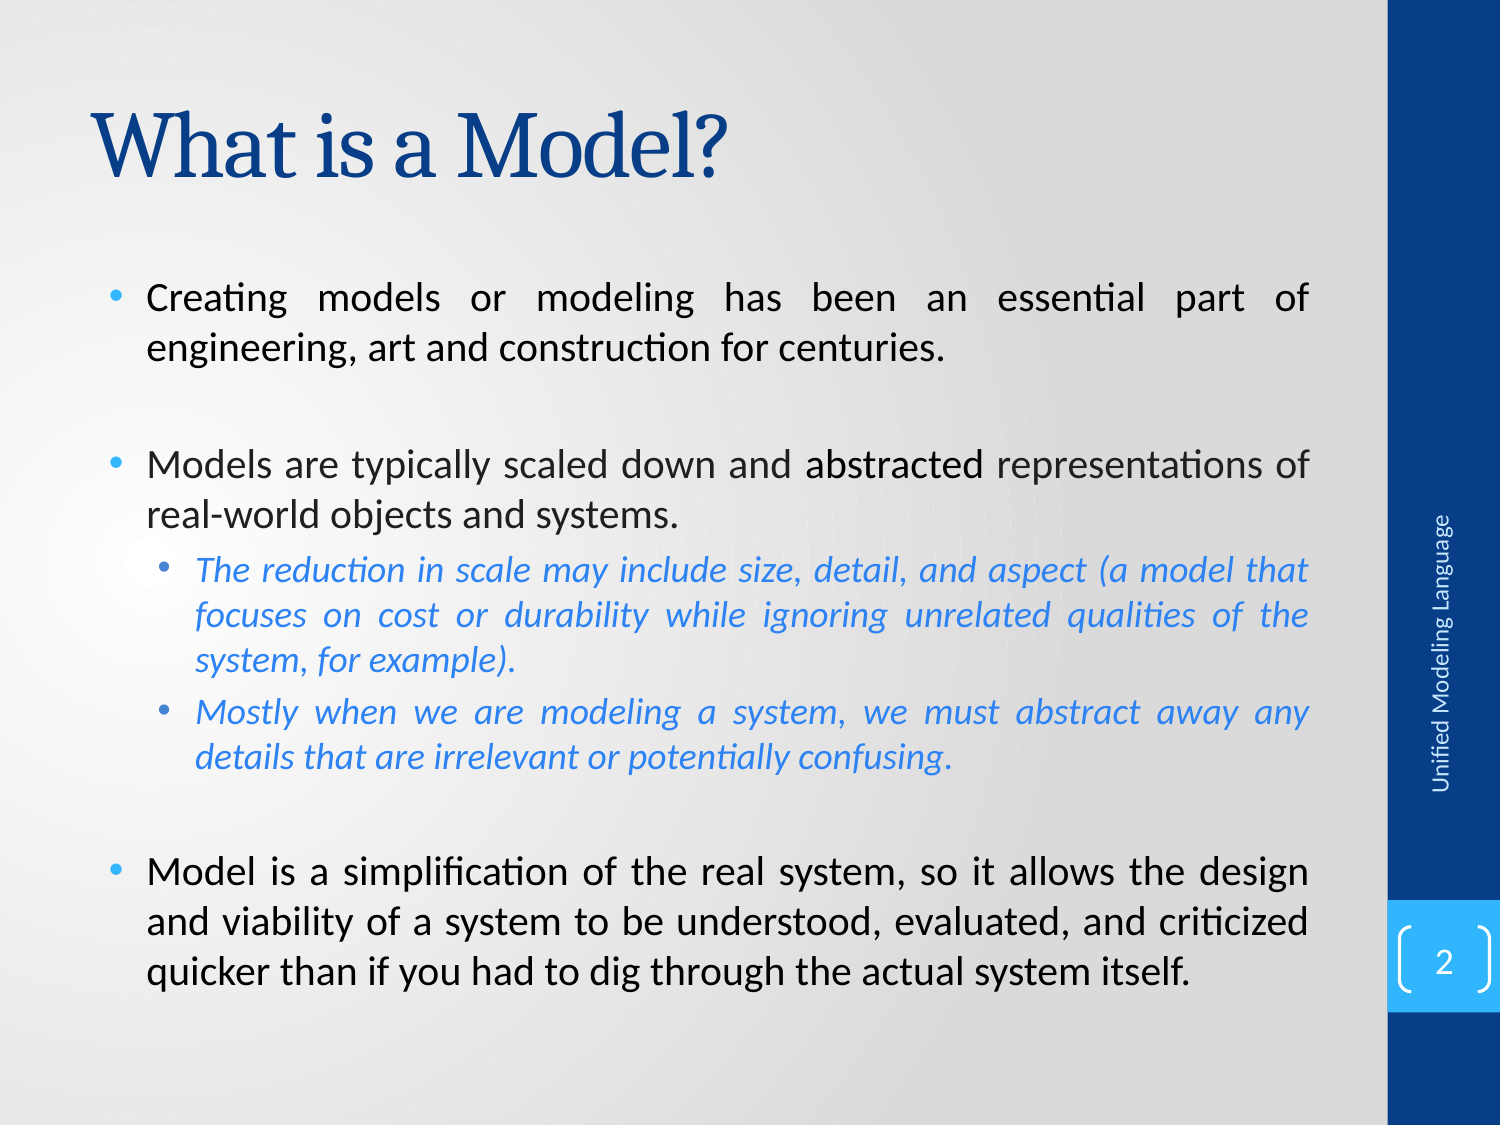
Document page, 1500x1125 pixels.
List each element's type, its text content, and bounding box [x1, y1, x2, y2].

footer Unified Modeling Language [1408, 500, 1469, 889]
slide_number 2 [1397, 925, 1492, 994]
list Creating models or modeling has been an essential part of engineering, art and construction for centuries. Models are typically scaled down and abstracted representations of real-world objects and systems. The reduction in scale may include size, detail, and aspect (a model that focuses on cost or durability while ignoring unrelated qualities of the system, for example). Mostly when we are modeling a system, we must abstract away any details that are irrelevant or potentially confusing. Model is a simplification of the real system, so it allows the design and viability of a system to be understood, evaluated, and criticized quicker than if you had to dig through the actual system itself. [75, 262, 1325, 1050]
title What is a Model? [75, 45, 1325, 233]
